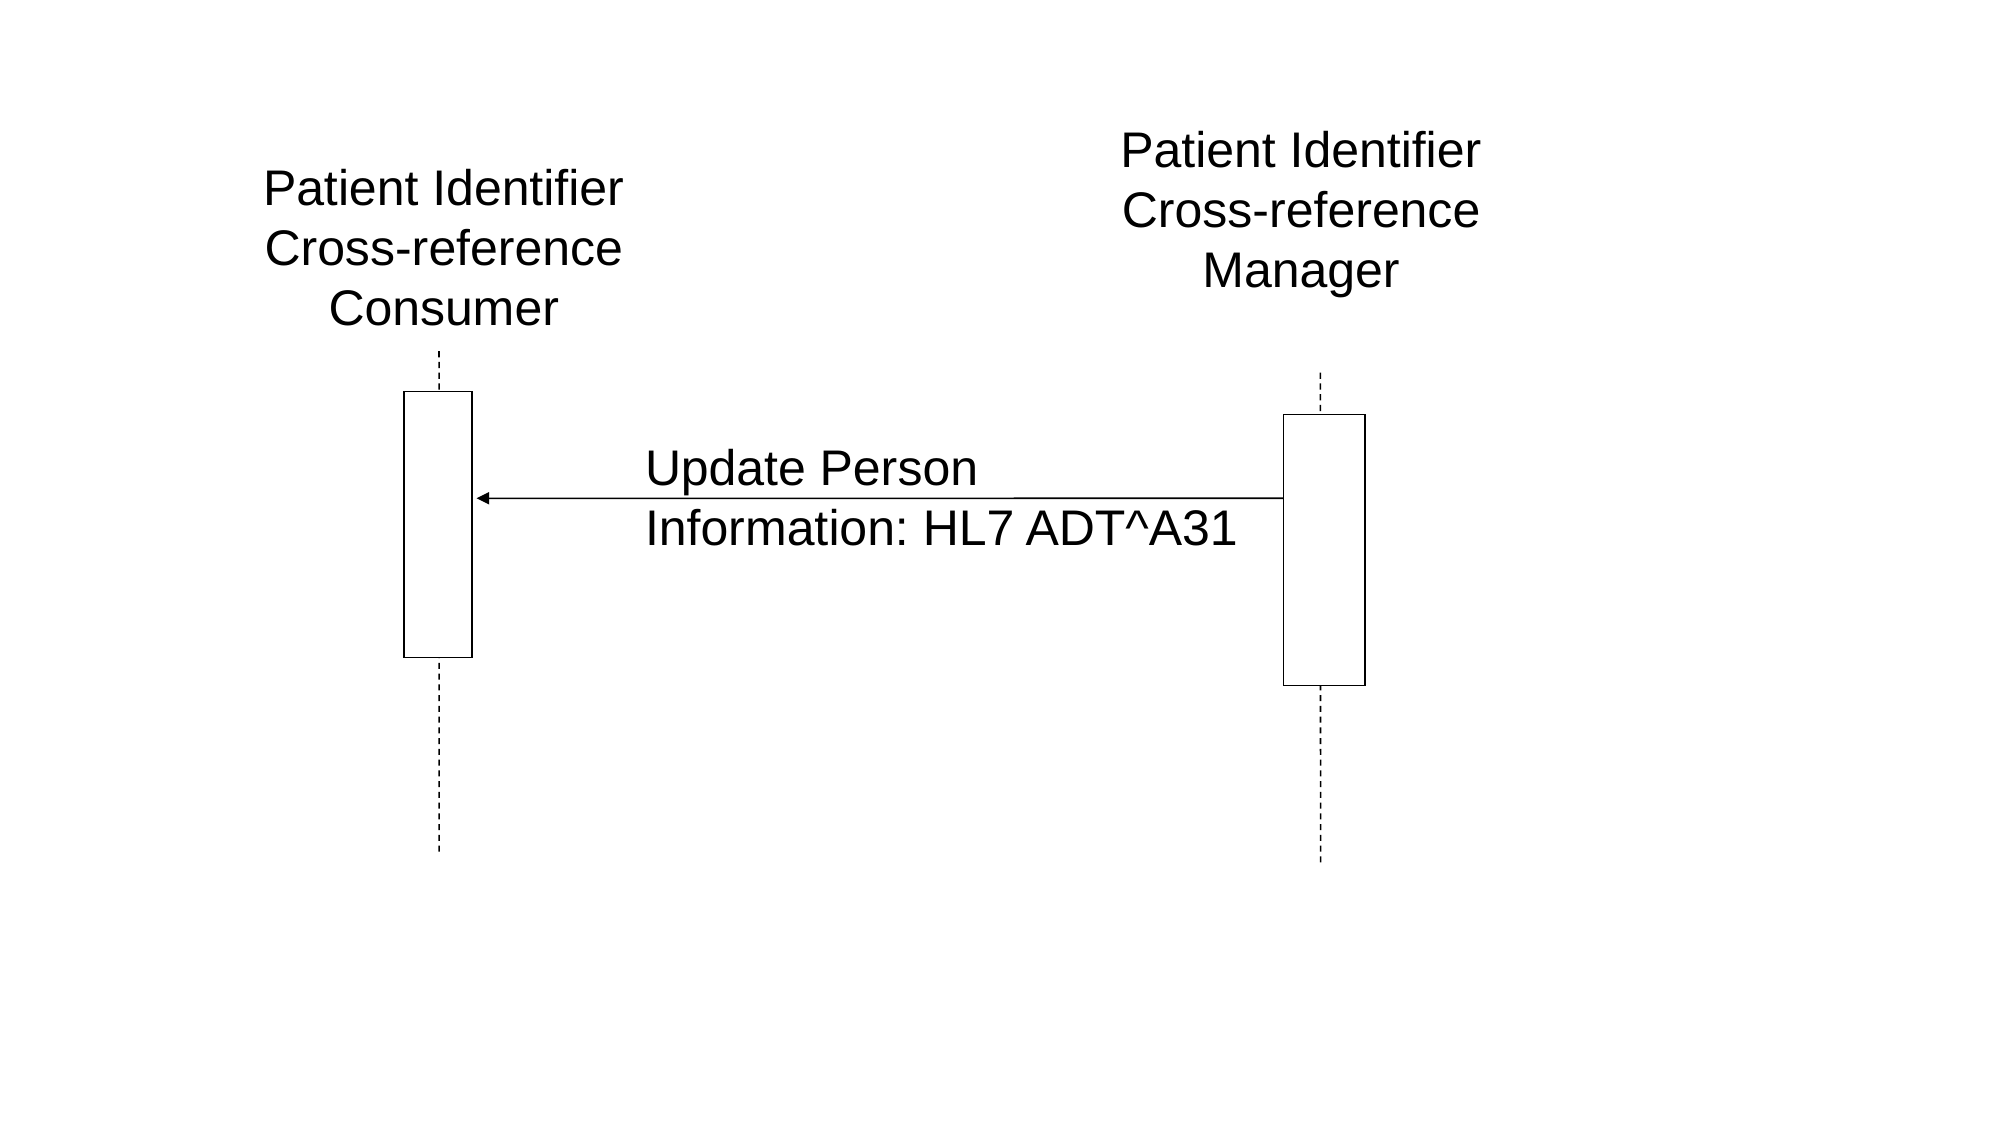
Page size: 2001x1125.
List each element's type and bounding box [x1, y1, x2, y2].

text_box [223, 117, 1522, 866]
